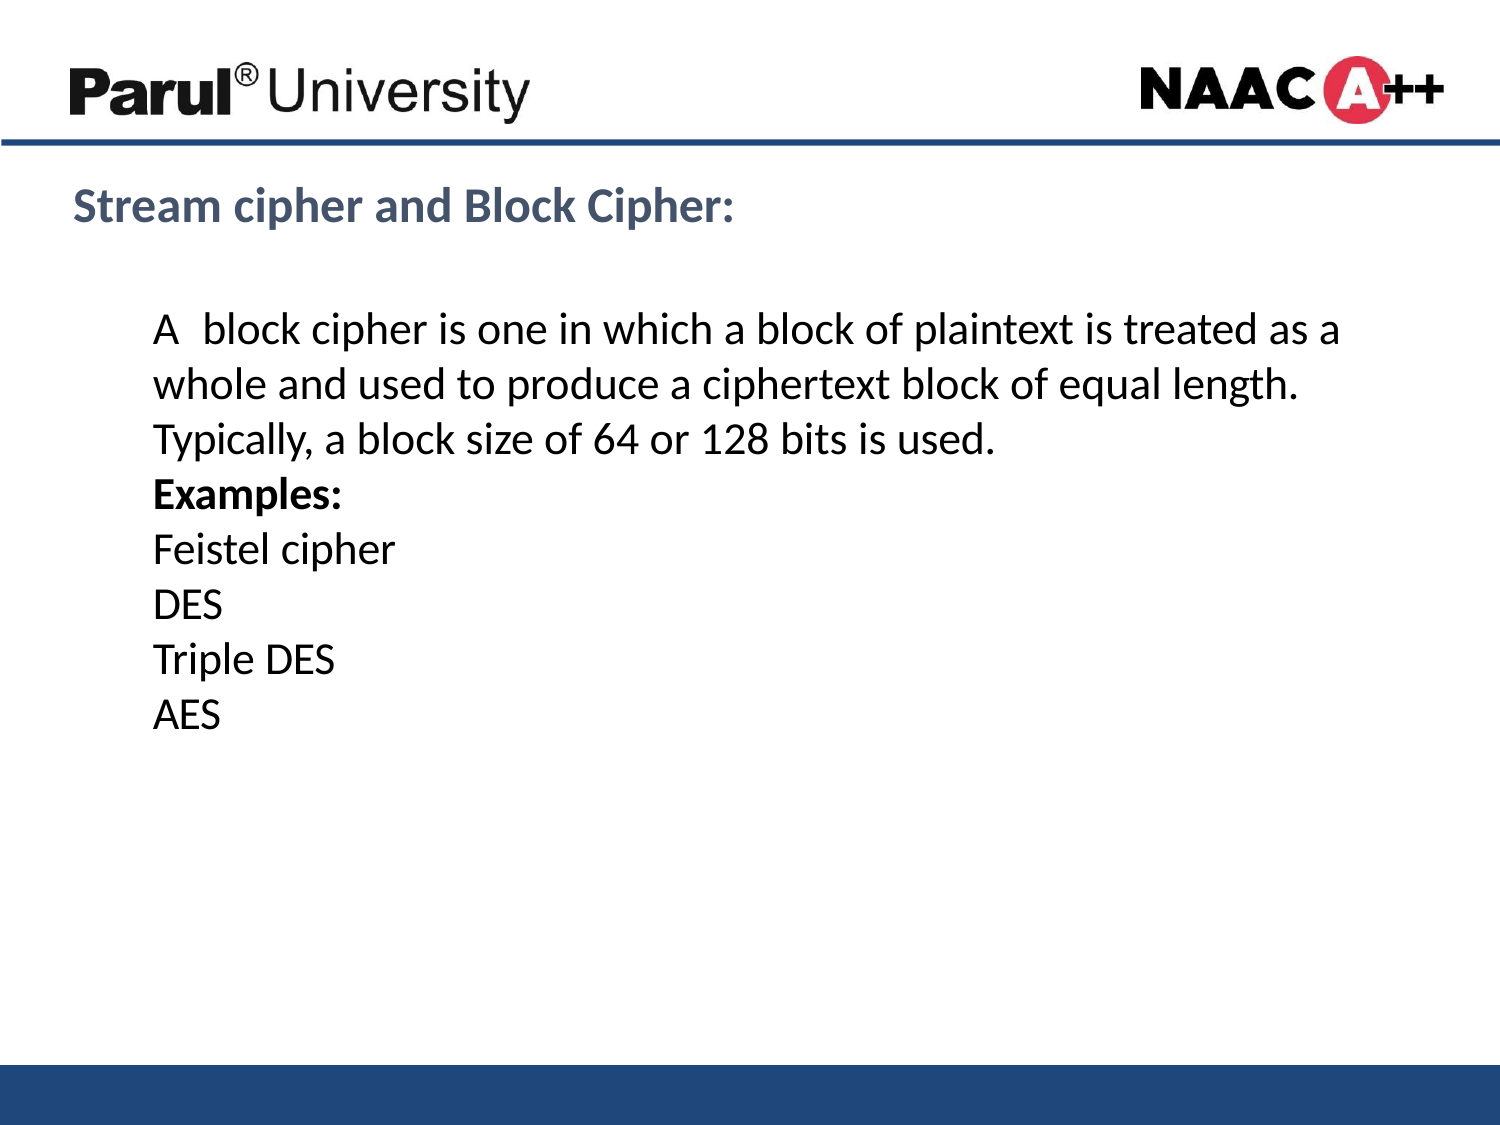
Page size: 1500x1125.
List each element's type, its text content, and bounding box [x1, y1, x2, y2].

list A block cipher is one in which a block of plaintext is treated as a whole and used to produce a ciphertext block of equal length. Typically, a block size of 64 or 128 bits is used. Examples: Feistel cipher DES Triple DES AES [150, 296, 1345, 937]
title Stream cipher and Block Cipher: [71, 170, 1344, 361]
picture [1141, 56, 1444, 124]
text_box [1, 139, 1500, 146]
picture [70, 62, 530, 124]
